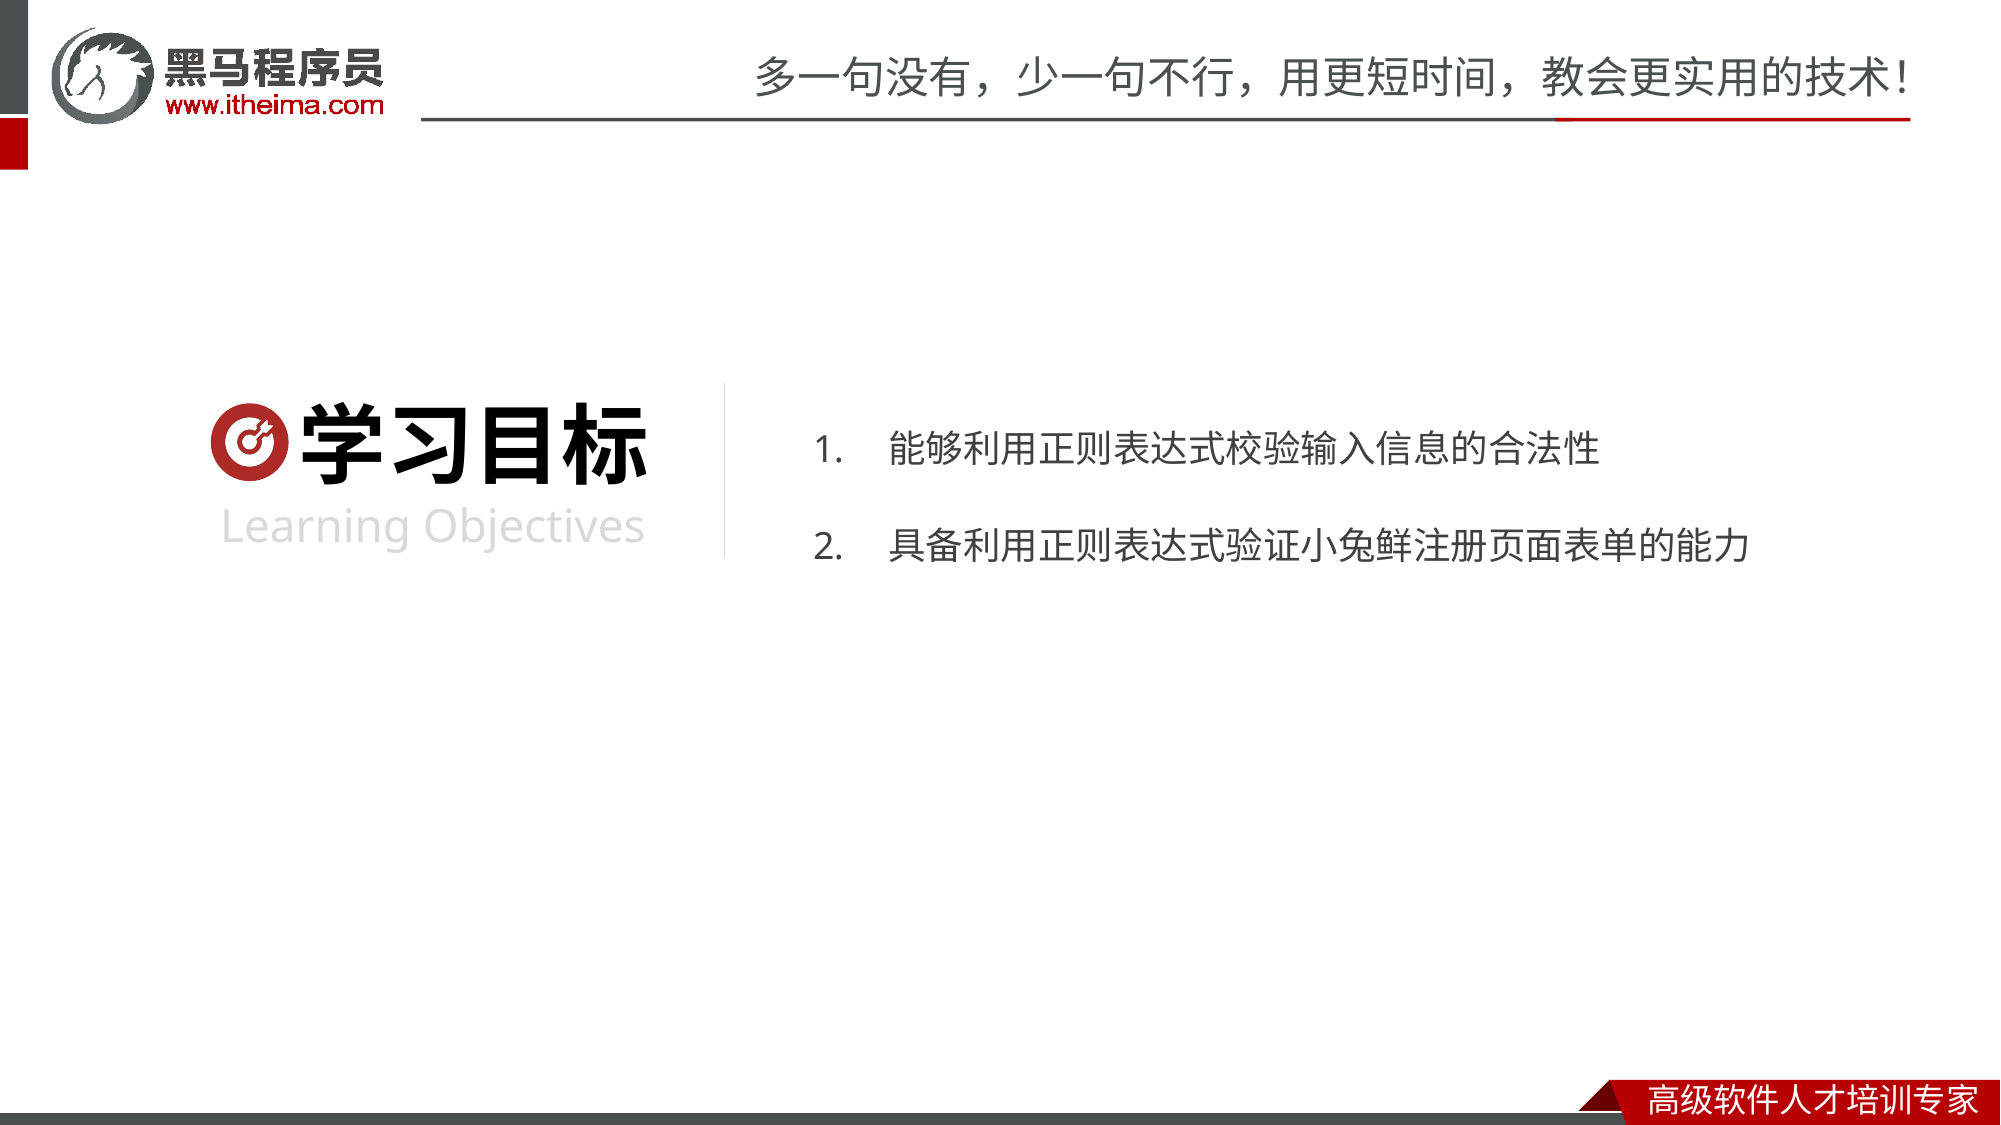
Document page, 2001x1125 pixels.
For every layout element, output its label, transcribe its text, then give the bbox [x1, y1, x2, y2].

list 能够利用正则表达式校验输入信息的合法性 具备利用正则表达式验证小兔鲜注册页面表单的能力 [798, 178, 1832, 769]
picture [50, 26, 384, 125]
picture [216, 408, 283, 476]
